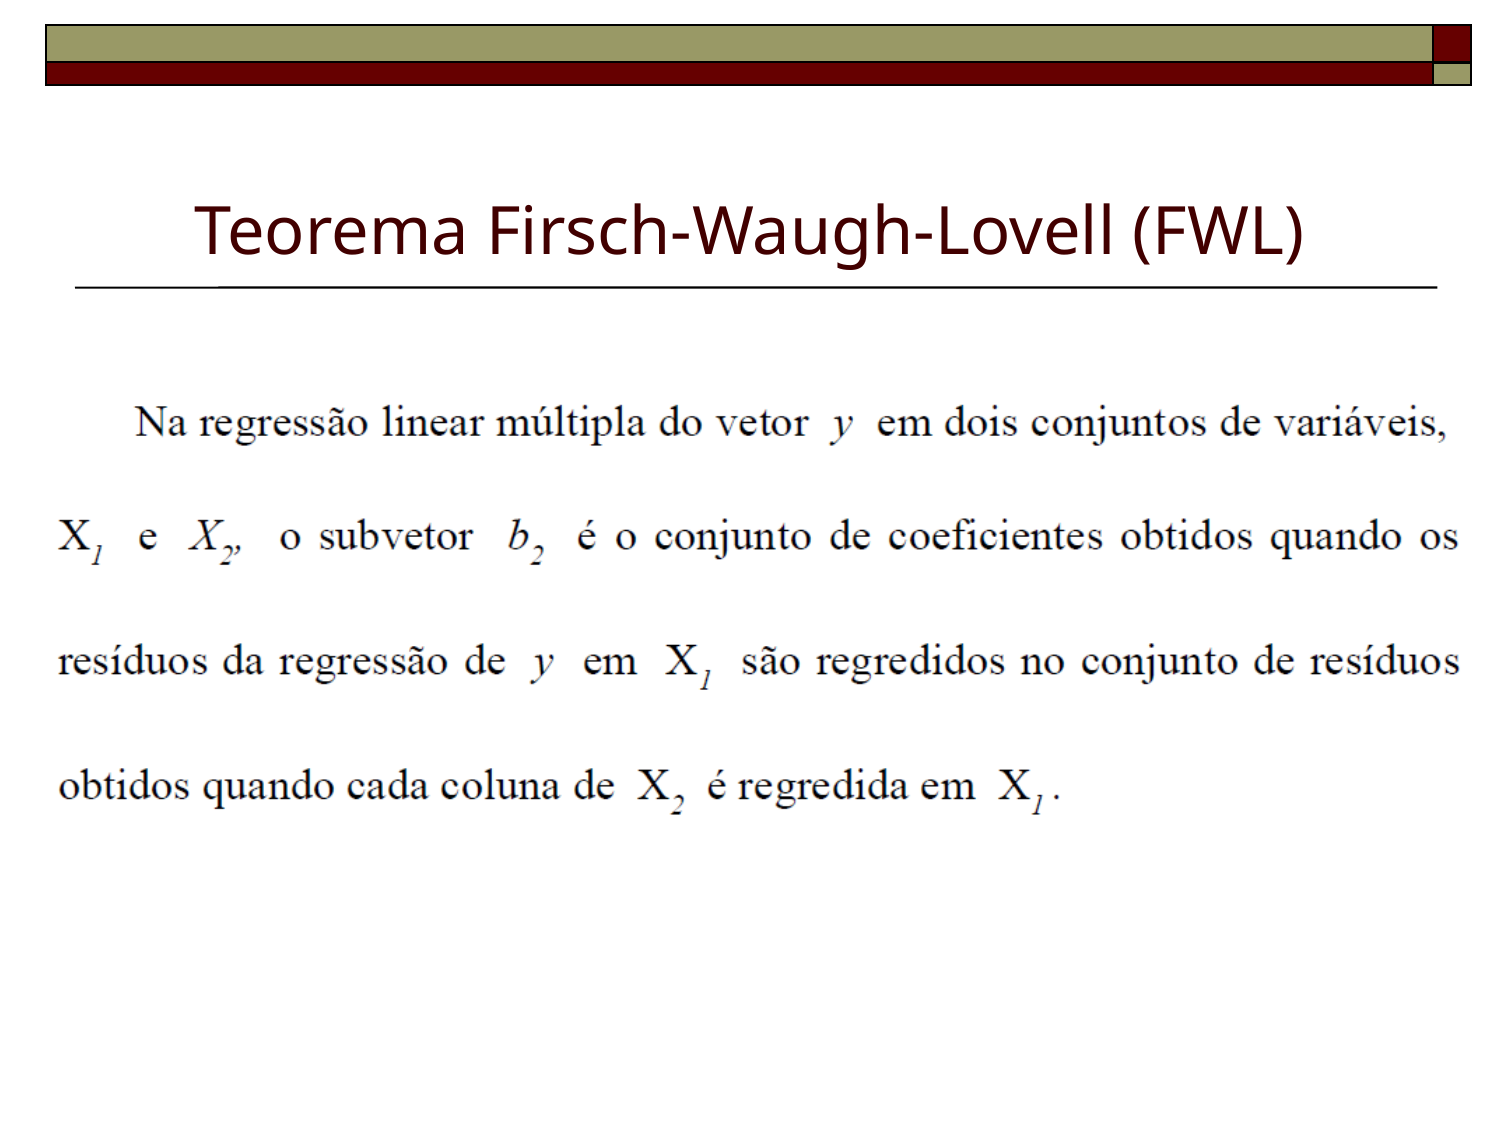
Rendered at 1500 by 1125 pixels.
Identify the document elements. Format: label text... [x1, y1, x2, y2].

title Teorema Firsch-Waugh-Lovell (FWL) [74, 87, 1426, 276]
picture [0, 349, 1481, 840]
